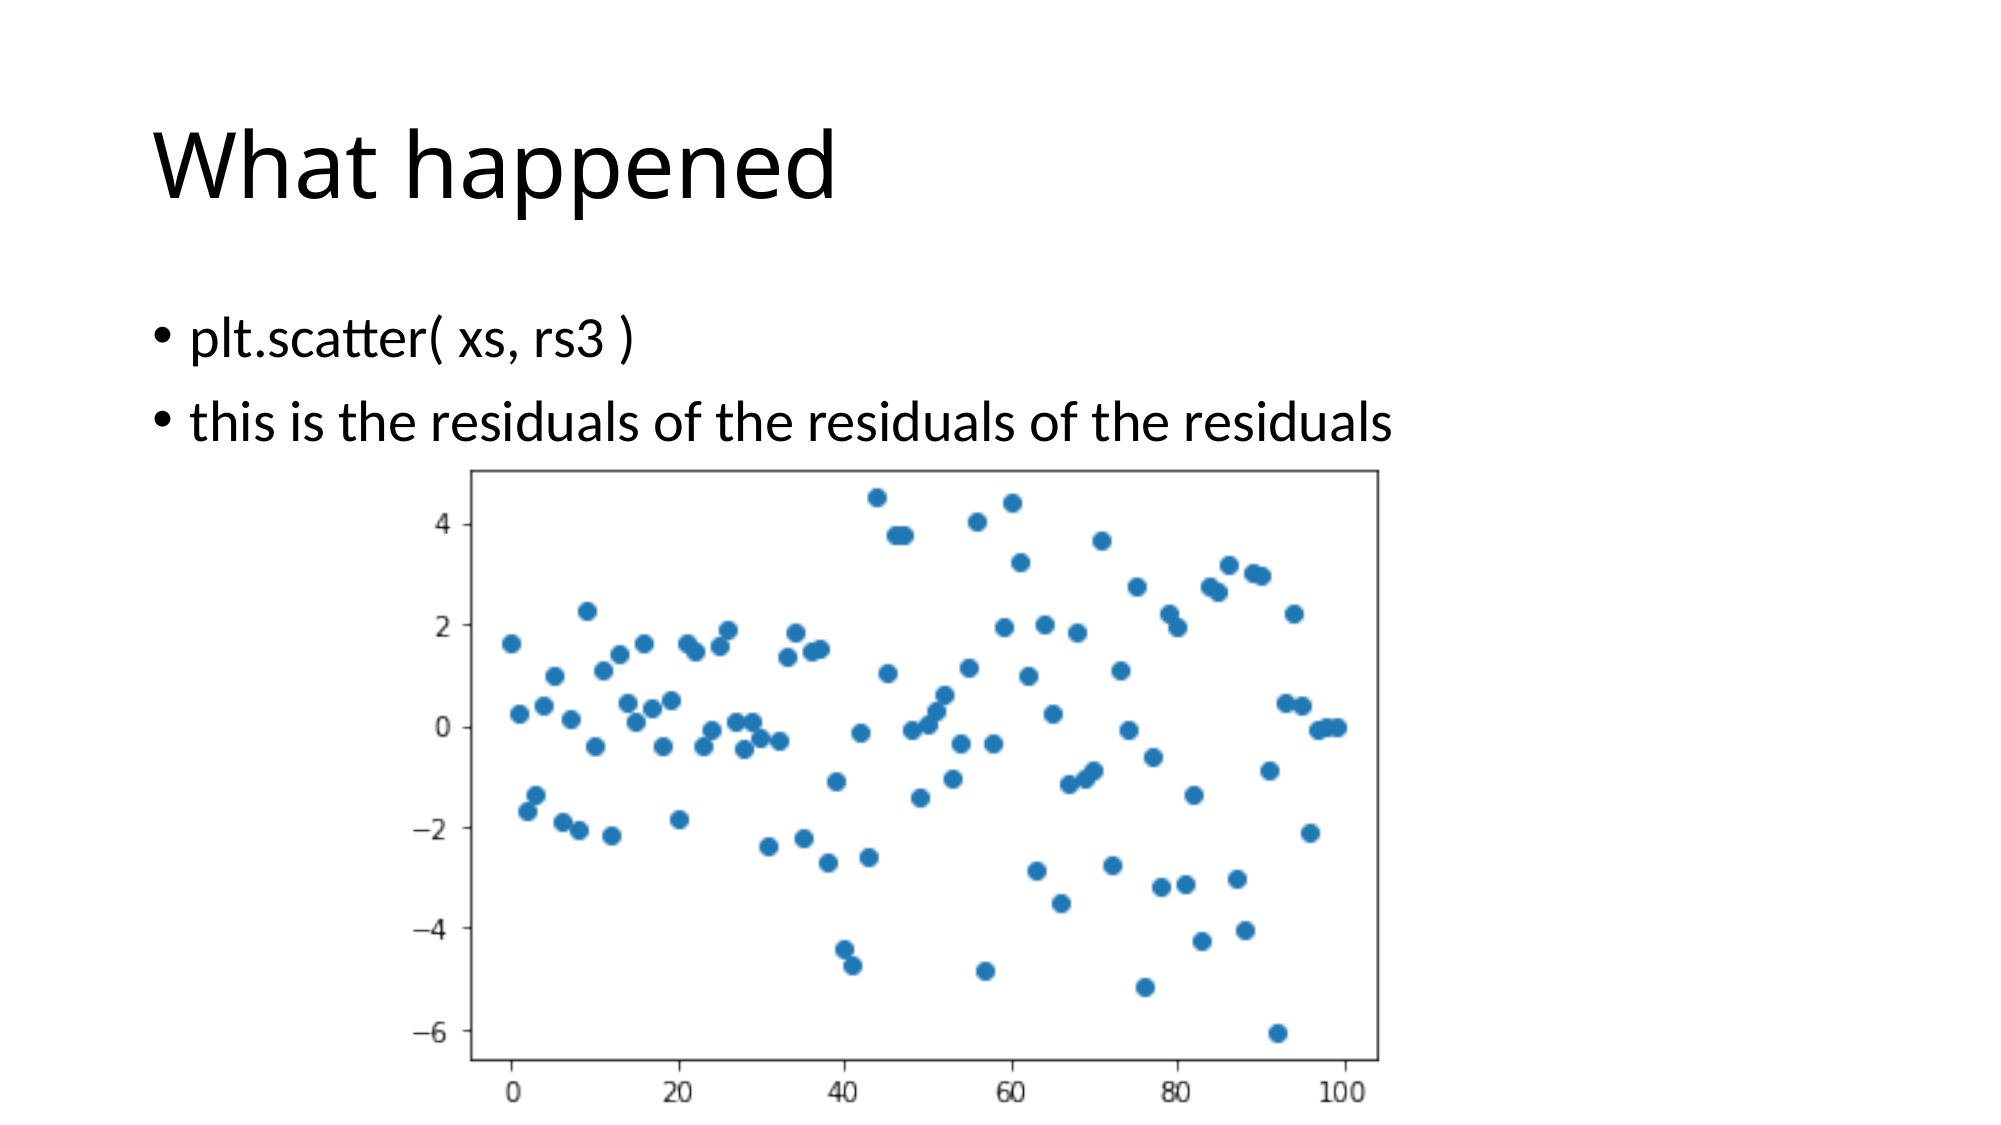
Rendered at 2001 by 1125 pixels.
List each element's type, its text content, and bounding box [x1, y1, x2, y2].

title What happened [137, 59, 1863, 278]
list plt.scatter( xs, rs3 ) this is the residuals of the residuals of the residuals [137, 299, 1863, 1014]
picture [392, 454, 1394, 1125]
